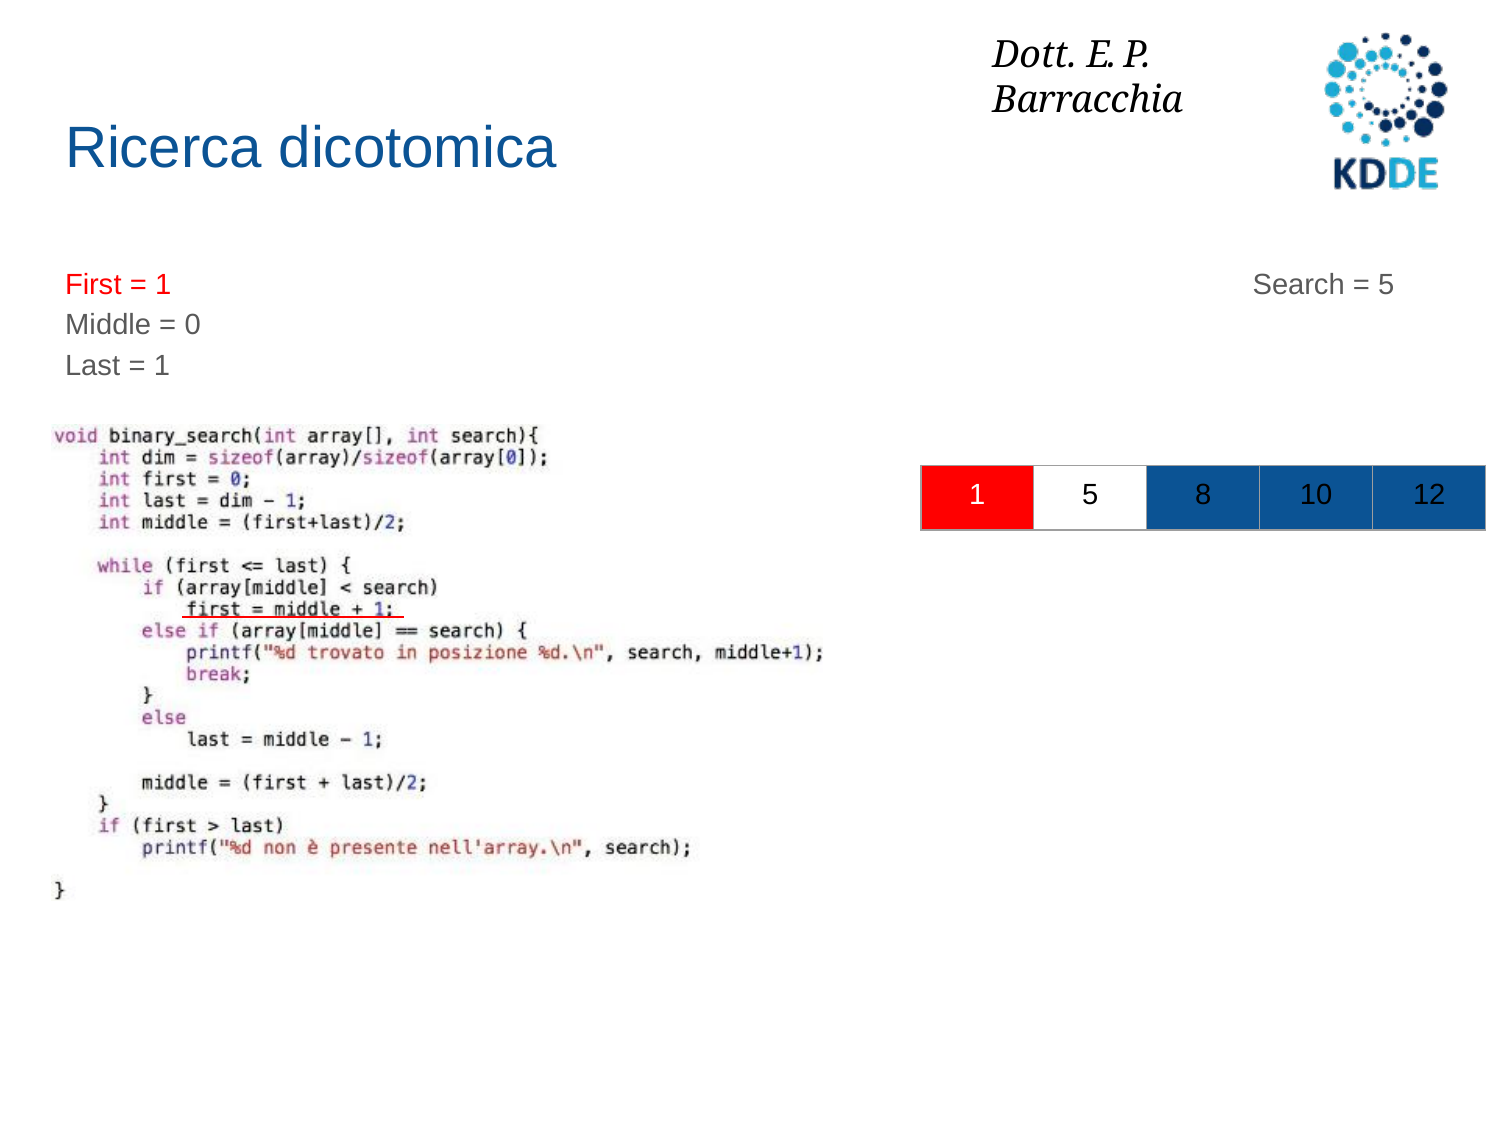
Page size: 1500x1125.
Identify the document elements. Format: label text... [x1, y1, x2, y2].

text_box [51, 424, 823, 901]
table_header 8 [1147, 466, 1259, 529]
table_header 5 [1034, 466, 1146, 529]
table_header 10 [1260, 466, 1372, 529]
title Ricerca dicotomica [63, 107, 560, 297]
table_header 12 [1373, 466, 1485, 529]
text_box Search = 5 [1250, 262, 1397, 300]
picture [1324, 32, 1449, 191]
text_box First = 1 Middle = 0 Last = 1 [63, 297, 203, 382]
text_box Dott. E. P. Barracchia [990, 28, 1271, 121]
table_header 1 [922, 466, 1033, 529]
